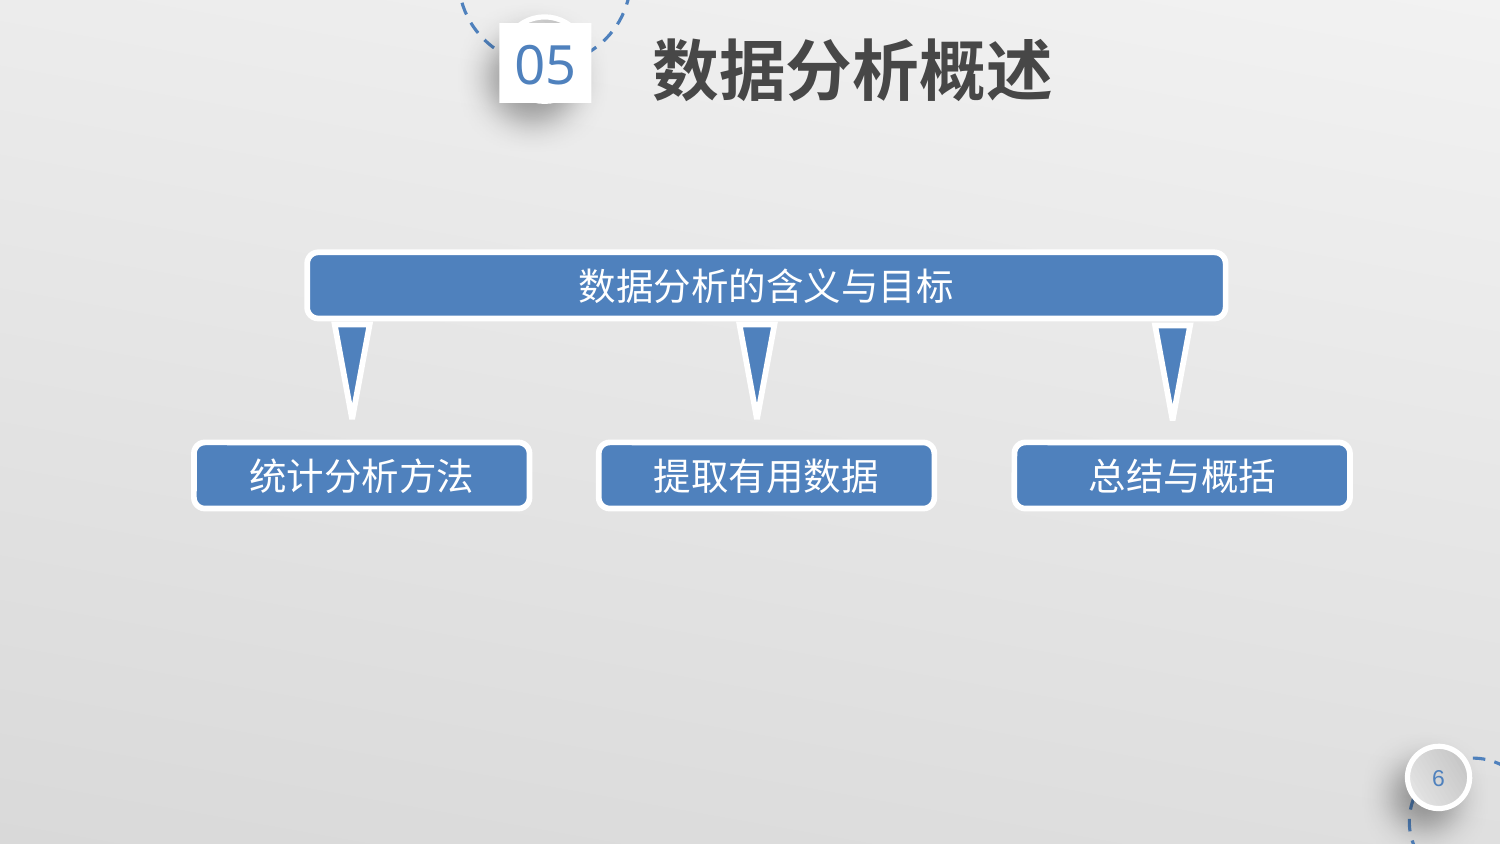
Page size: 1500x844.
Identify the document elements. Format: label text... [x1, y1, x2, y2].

text_box 05 [499, 23, 592, 103]
text_box 总结与概括 [1013, 441, 1352, 510]
text_box 统计分析方法 [192, 441, 531, 510]
text_box [333, 323, 371, 420]
text_box [1153, 324, 1192, 421]
text_box [738, 323, 776, 420]
text_box 数据分析的含义与目标 [306, 251, 1227, 320]
text_box 数据分析概述 [566, 22, 1139, 115]
text_box 提取有用数据 [597, 441, 936, 510]
